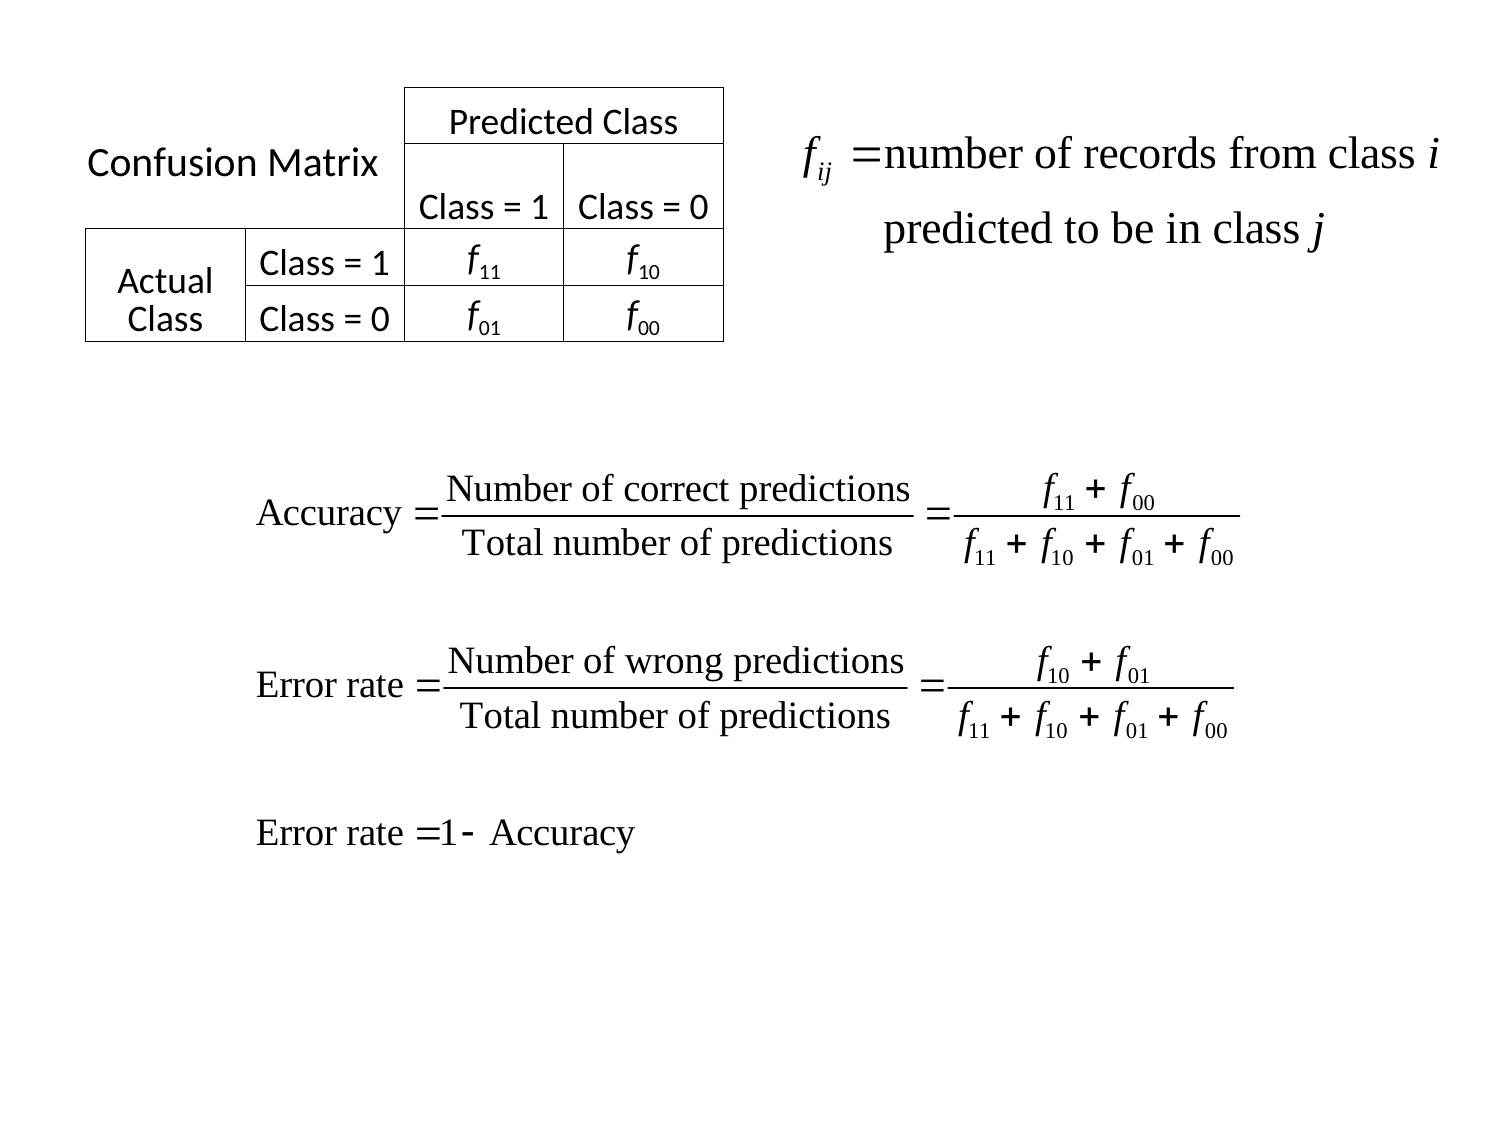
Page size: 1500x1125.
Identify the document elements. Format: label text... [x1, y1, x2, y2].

table_cell Class = 1 [405, 144, 563, 228]
table_header Confusion Matrix [86, 88, 404, 228]
table_cell Actual Class [86, 229, 245, 341]
table_cell f00 [564, 286, 723, 341]
table_cell f10 [564, 229, 723, 285]
table_cell Class = 0 [564, 144, 723, 228]
table_cell f11 [405, 229, 563, 285]
table_cell Class = 1 [246, 229, 404, 285]
table_cell f01 [405, 286, 563, 341]
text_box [249, 462, 1247, 863]
table_header Predicted Class [405, 88, 723, 143]
table_cell Class = 0 [246, 286, 404, 341]
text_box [787, 124, 1463, 263]
